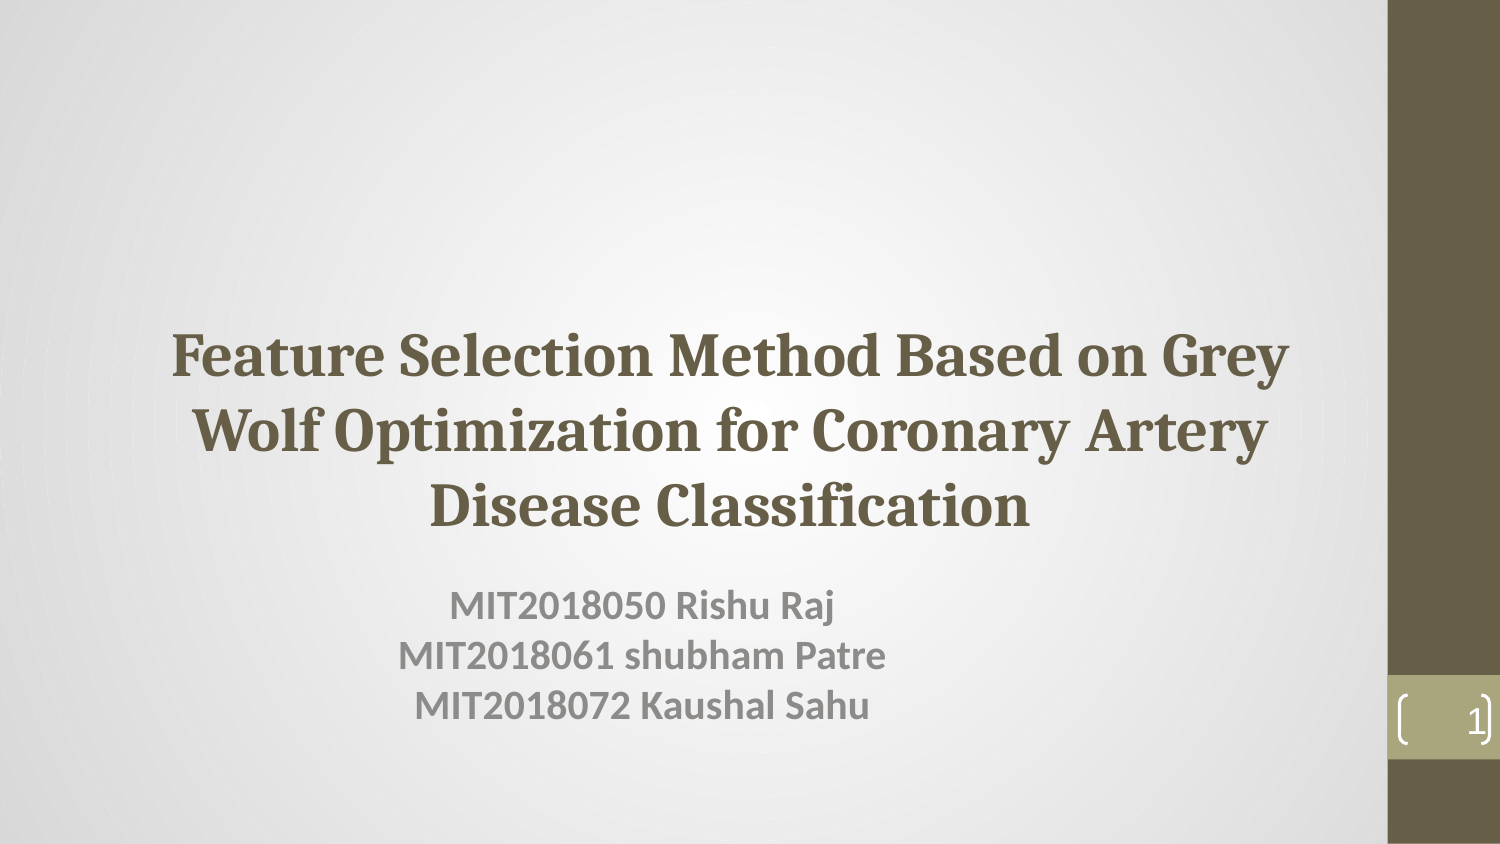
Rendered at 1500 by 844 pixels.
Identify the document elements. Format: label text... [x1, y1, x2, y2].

title Feature Selection Method Based on Grey Wolf Optimization for Coronary Artery Disease Classification [112, 234, 1350, 554]
subtitle MIT2018050 Rishu Raj MIT2018061 shubham Patre MIT2018072 Kaushal Sahu [112, 562, 1173, 734]
slide_number ‹#› [1397, 693, 1492, 746]
